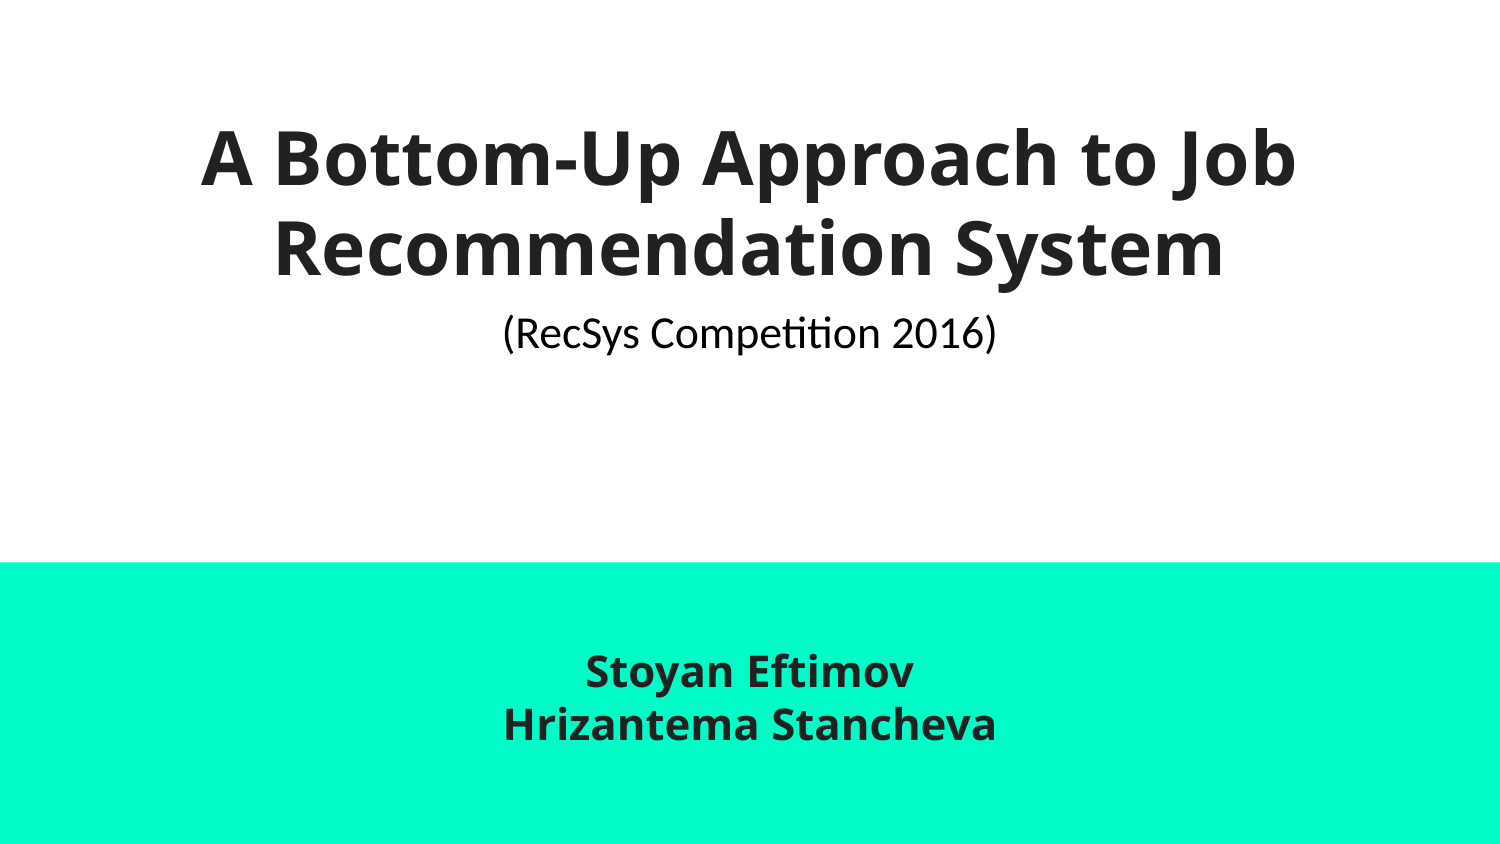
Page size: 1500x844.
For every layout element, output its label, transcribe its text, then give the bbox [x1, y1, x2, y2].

subtitle Stoyan Eftimov Hrizantema Stancheva [51, 638, 1449, 755]
title A Bottom-Up Approach to Job Recommendation System (RecSys Competition 2016) [51, 64, 1449, 506]
